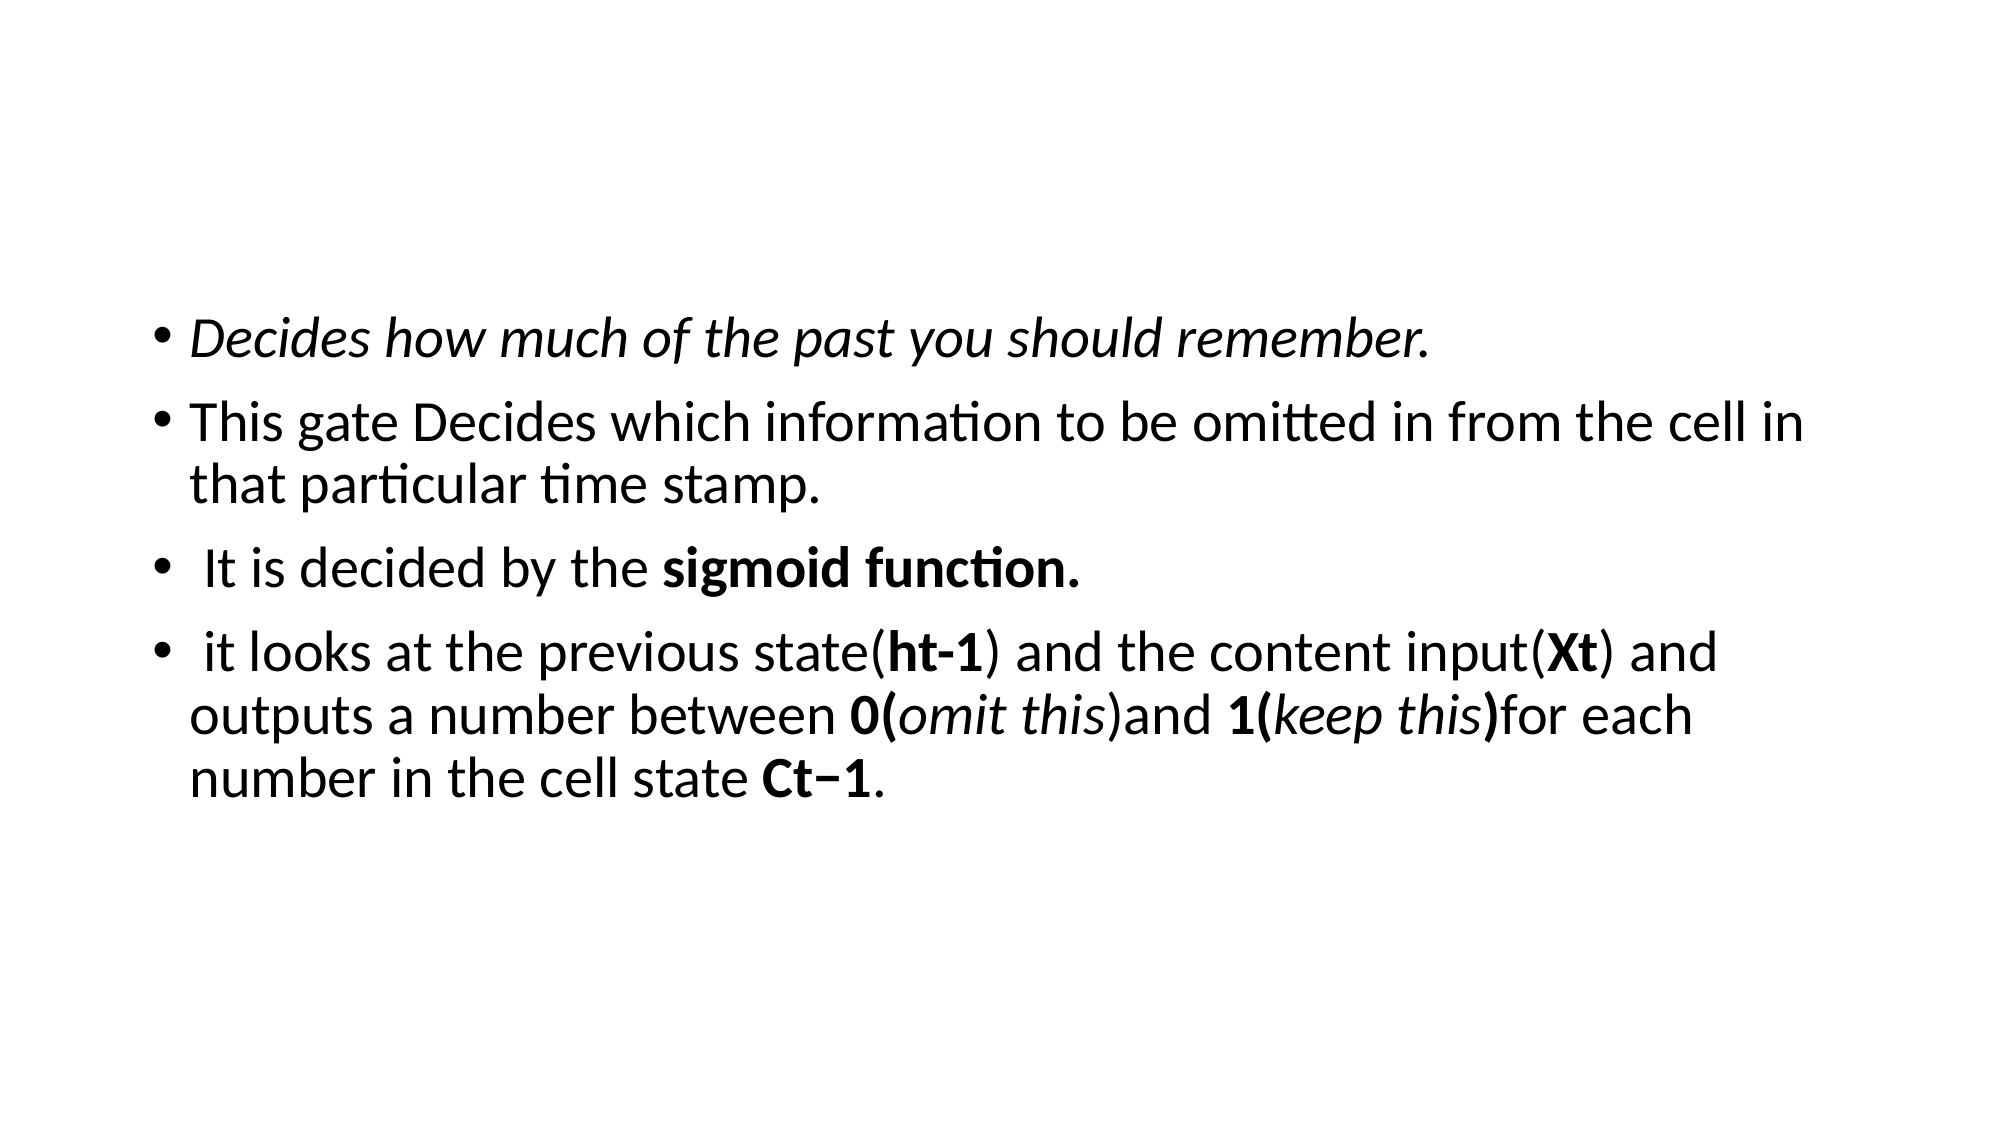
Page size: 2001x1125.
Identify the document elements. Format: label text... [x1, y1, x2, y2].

list Decides how much of the past you should remember. This gate Decides which information to be omitted in from the cell in that particular time stamp. It is decided by the sigmoid function. it looks at the previous state(ht-1) and the content input(Xt) and outputs a number between 0(omit this)and 1(keep this)for each number in the cell state Ct−1. [137, 299, 1863, 1014]
